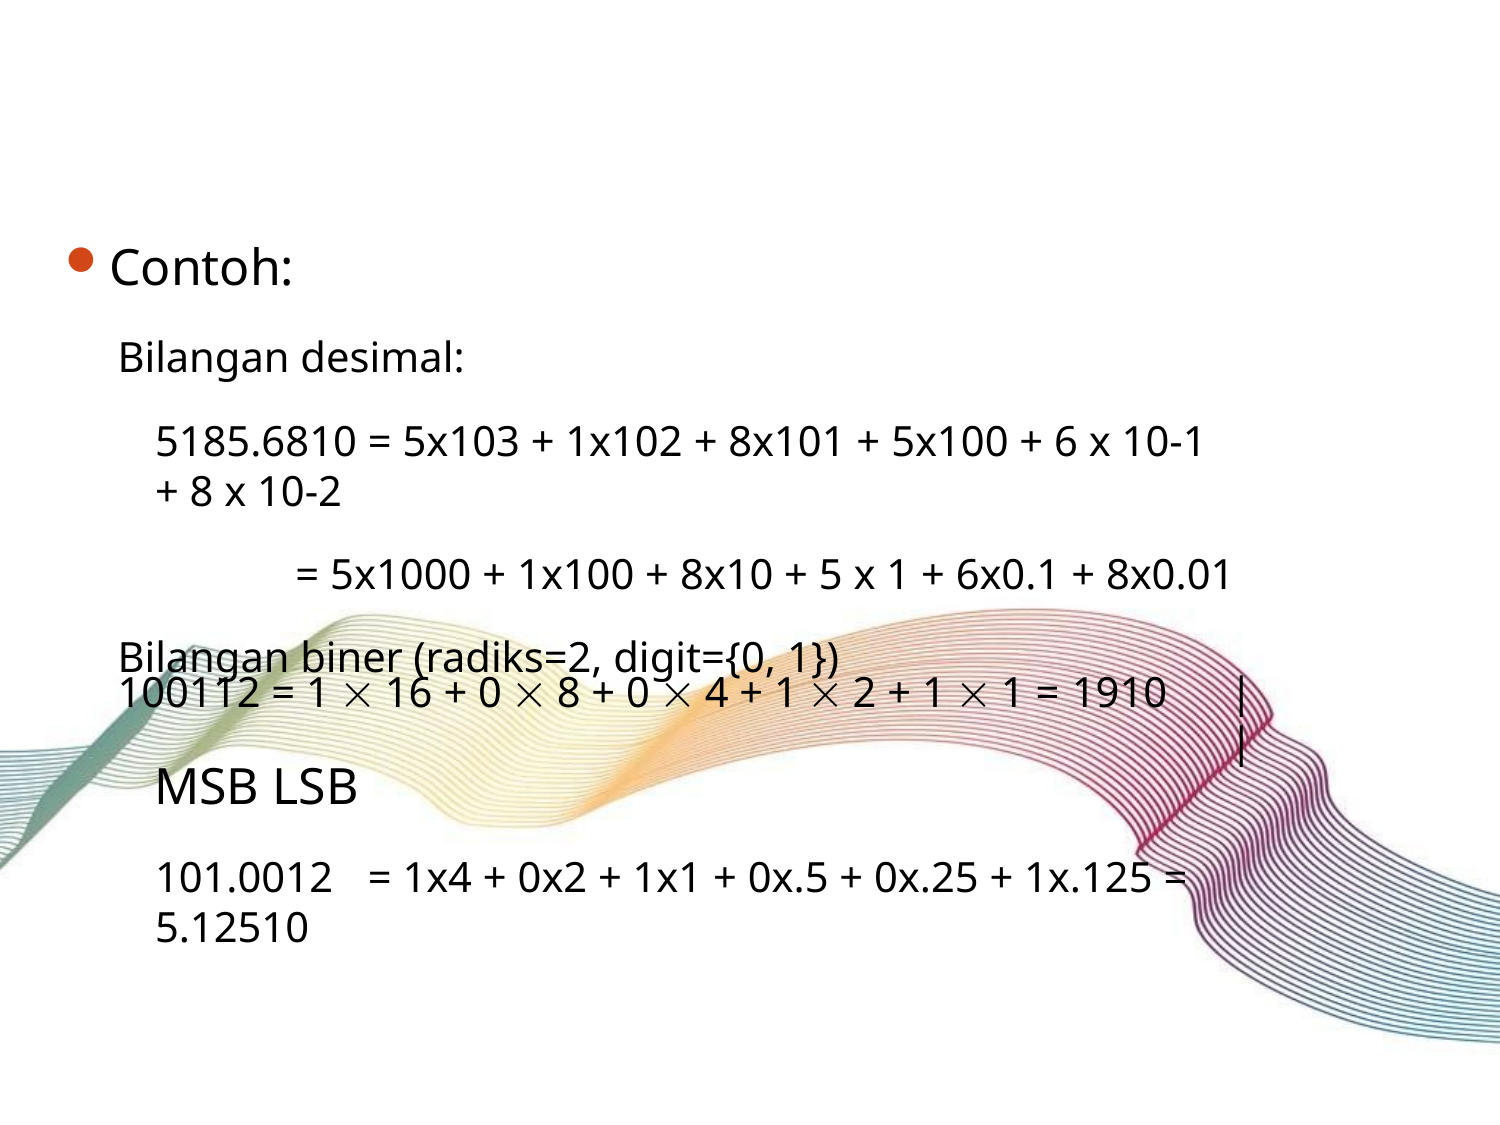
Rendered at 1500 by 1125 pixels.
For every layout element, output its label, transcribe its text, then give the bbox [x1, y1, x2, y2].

picture [0, 0, 1500, 1125]
text_box 100112 = 1  16 + 0  8 + 0  4 + 1  2 + 1  1 = 1910 MSB LSB 101.0012 = 1x4 + 0x2 + 1x1 + 0x.5 + 0x.25 + 1x.125 = 5.12510 [115, 663, 1238, 951]
text_box | | [1238, 663, 1349, 766]
text_box Contoh: Bilangan desimal: 5185.6810 = 5x103 + 1x102 + 8x101 + 5x100 + 6 x 10-1 + 8 x 10-2 = 5x1000 + 1x100 + 8x10 + 5 x 1 + 6x0.1 + 8x0.01 Bilangan biner (radiks=2, digit={0, 1}) [62, 233, 1236, 682]
